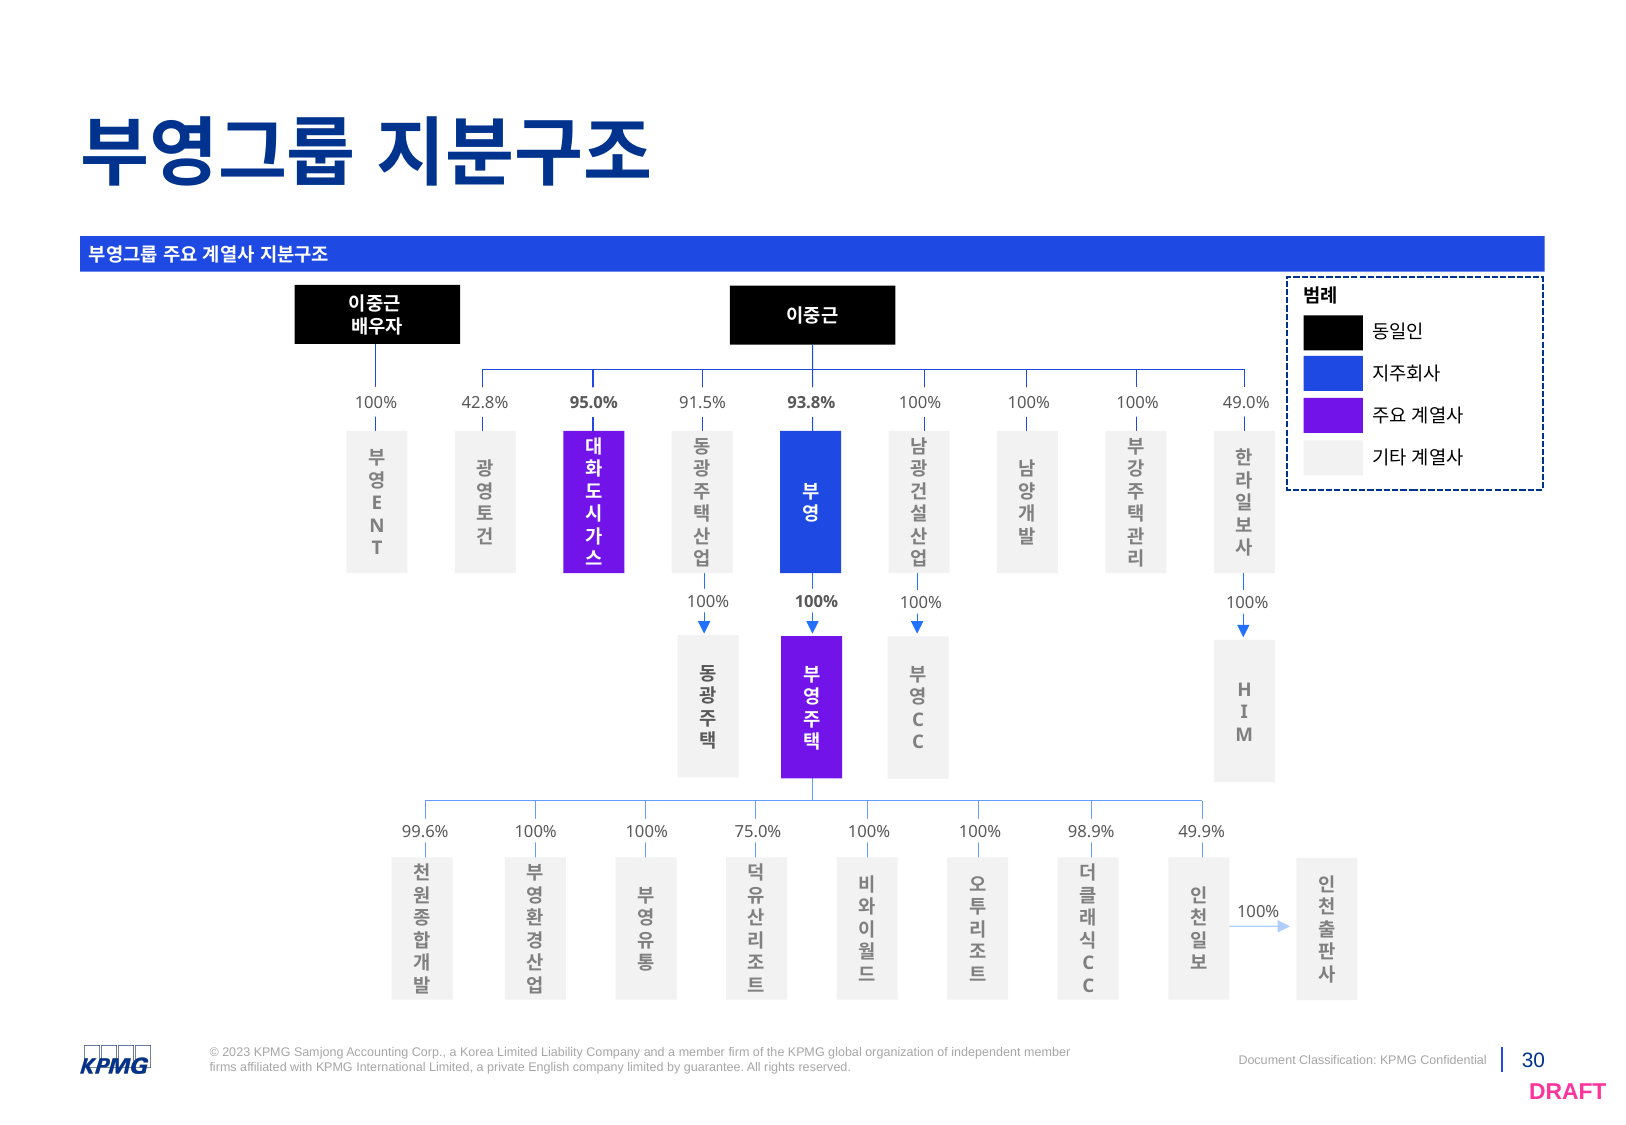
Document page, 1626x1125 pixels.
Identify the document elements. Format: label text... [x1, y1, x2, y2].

text_box 42.8% [483, 386, 537, 418]
text_box 100% [868, 817, 918, 844]
text_box 49.0% [1245, 385, 1286, 418]
text_box 주요 계열사 [1543, 396, 1551, 433]
text_box 49.0% [1195, 385, 1244, 418]
text_box 100% [1198, 589, 1243, 615]
text_box 인 천 출 판 사 [1295, 857, 1358, 1001]
text_box 100% [918, 589, 970, 615]
text_box 100% [1209, 897, 1307, 924]
text_box 42.8% [433, 386, 481, 418]
text_box 부 영 환 경 산 업 [504, 856, 567, 1001]
text_box 100% [1137, 385, 1189, 418]
text_box 인 천 일 보 [1167, 856, 1230, 1001]
text_box 100% [646, 817, 696, 844]
text_box 부 영 [779, 430, 842, 574]
text_box 93.8% [813, 386, 863, 418]
text_box 동 광 주 택 산 업 [671, 430, 734, 574]
text_box 부영그룹 주요 계열사 지분구조 [79, 235, 1546, 273]
text_box 100% [977, 386, 1026, 418]
text_box 91.5% [703, 386, 754, 418]
text_box 100% [872, 589, 917, 615]
text_box 100% [931, 817, 978, 844]
text_box 49.9% [1153, 817, 1202, 844]
text_box 91.5% [651, 386, 702, 418]
text_box 부 영 유 통 [614, 856, 678, 1001]
text_box 100% [659, 587, 704, 614]
text_box 99.6% [376, 817, 425, 844]
text_box 100% [487, 817, 535, 844]
text_box 100% [1027, 386, 1081, 418]
text_box 100% [376, 385, 428, 418]
text_box 99.6% [426, 817, 474, 844]
text_box 광 영 토 건 [454, 430, 517, 574]
text_box 100% [868, 386, 924, 418]
text_box 덕 유 산 리 조 트 [725, 856, 788, 1001]
text_box 100% [813, 587, 865, 614]
text_box 98.9% [1042, 817, 1091, 844]
text_box 남 광 건 설 산 업 [888, 430, 951, 574]
text_box 남 양 개 발 [996, 430, 1059, 574]
text_box 100% [598, 817, 644, 844]
text_box 오 투 리 조 트 [946, 856, 1009, 1001]
text_box 75.0% [709, 817, 755, 844]
text_box 이중근 배우자 [294, 284, 461, 345]
text_box 비 와 이 월 드 [836, 856, 899, 1001]
text_box 100% [1086, 385, 1136, 418]
picture [80, 1045, 151, 1074]
text_box [1286, 276, 1544, 491]
text_box 100% [324, 385, 375, 418]
text_box 95.0% [542, 386, 592, 418]
text_box 100% [705, 587, 757, 614]
text_box 이중근 [729, 284, 896, 346]
text_box 대 화 도 시 가 스 [562, 430, 625, 574]
text_box H I M [1213, 639, 1276, 783]
text_box 98.9% [1092, 817, 1140, 844]
text_box 동 광 주 택 [677, 634, 740, 778]
text_box 100% [979, 817, 1029, 844]
text_box 한 라 일 보 사 [1213, 430, 1276, 574]
text_box 93.8% [760, 386, 812, 418]
text_box 부 영 E N T [345, 430, 408, 574]
text_box 부 강 주 택 관 리 [1104, 430, 1167, 574]
text_box 75.0% [757, 817, 807, 844]
text_box 100% [1244, 589, 1296, 615]
title 부영그룹 지분구조 [80, 74, 1544, 193]
text_box 100% [925, 386, 972, 418]
text_box 95.0% [594, 386, 646, 418]
text_box 천 원 종 합 개 발 [391, 856, 454, 1001]
text_box 100% [536, 817, 585, 844]
text_box 100% [820, 817, 867, 844]
text_box 더 클 래 식 C C [1057, 856, 1120, 1001]
text_box 100% [768, 587, 812, 614]
text_box 부 영 C C [887, 635, 950, 780]
text_box 부 영 주 택 [780, 635, 843, 779]
text_box 49.9% [1203, 817, 1251, 844]
